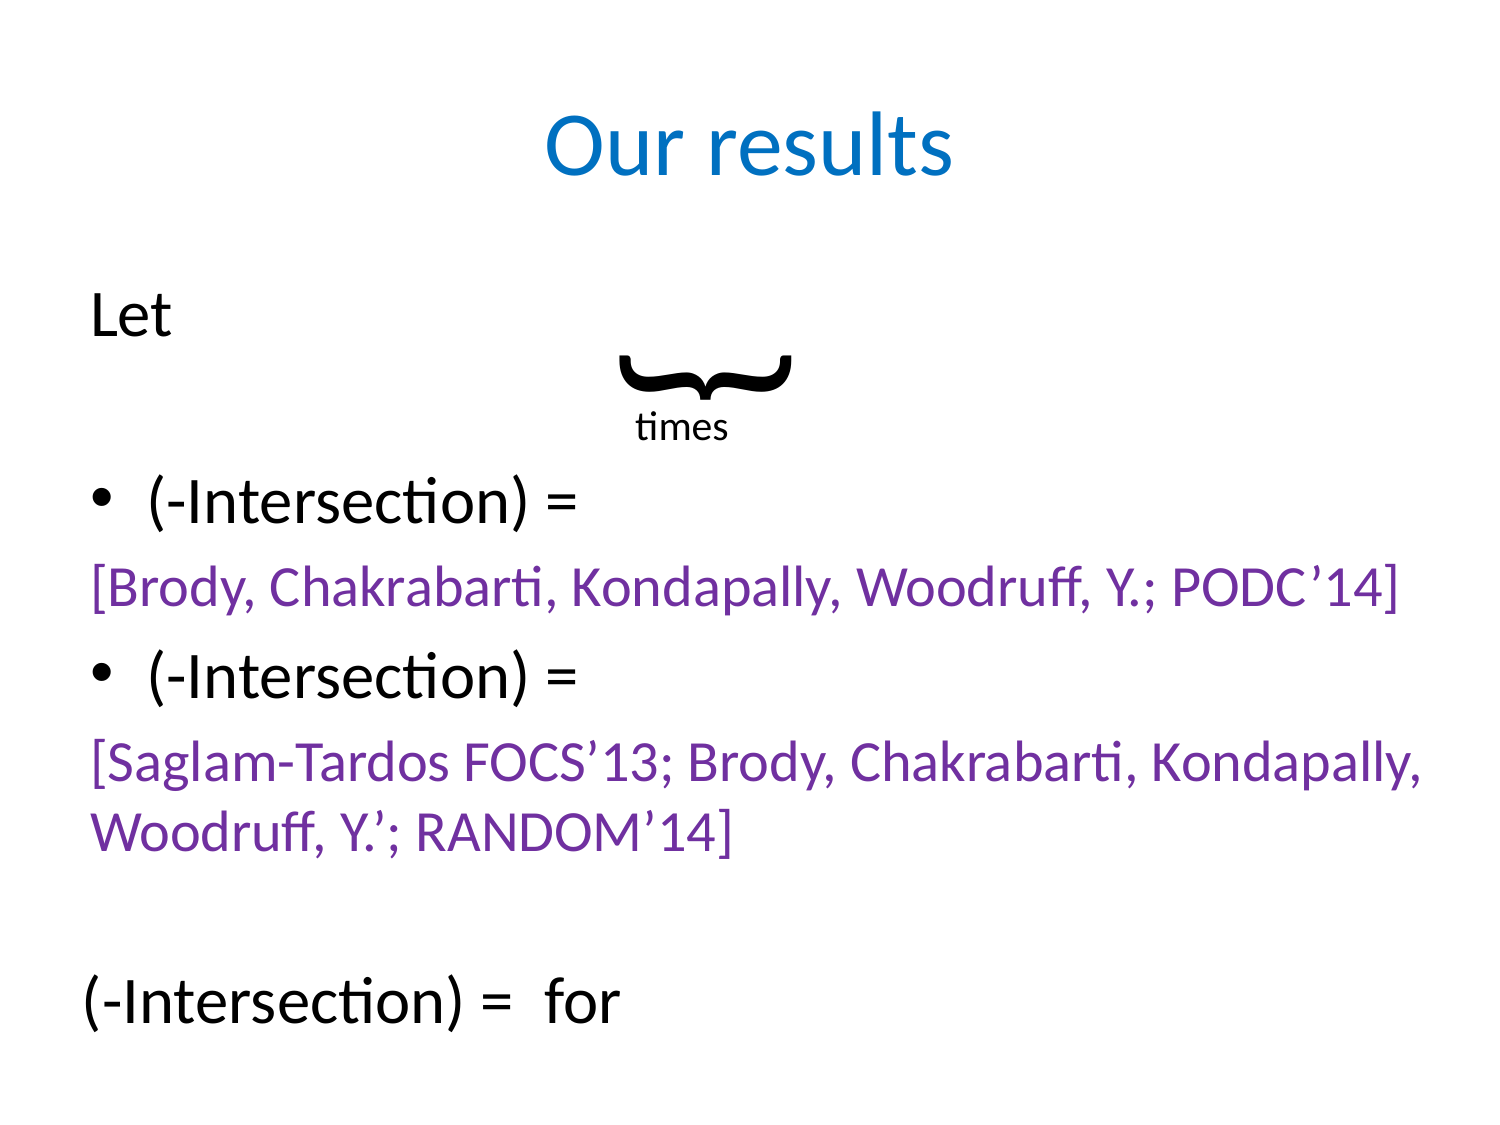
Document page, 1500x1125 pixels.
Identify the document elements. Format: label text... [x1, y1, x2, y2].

title Our results [75, 45, 1425, 233]
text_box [556, 359, 815, 458]
